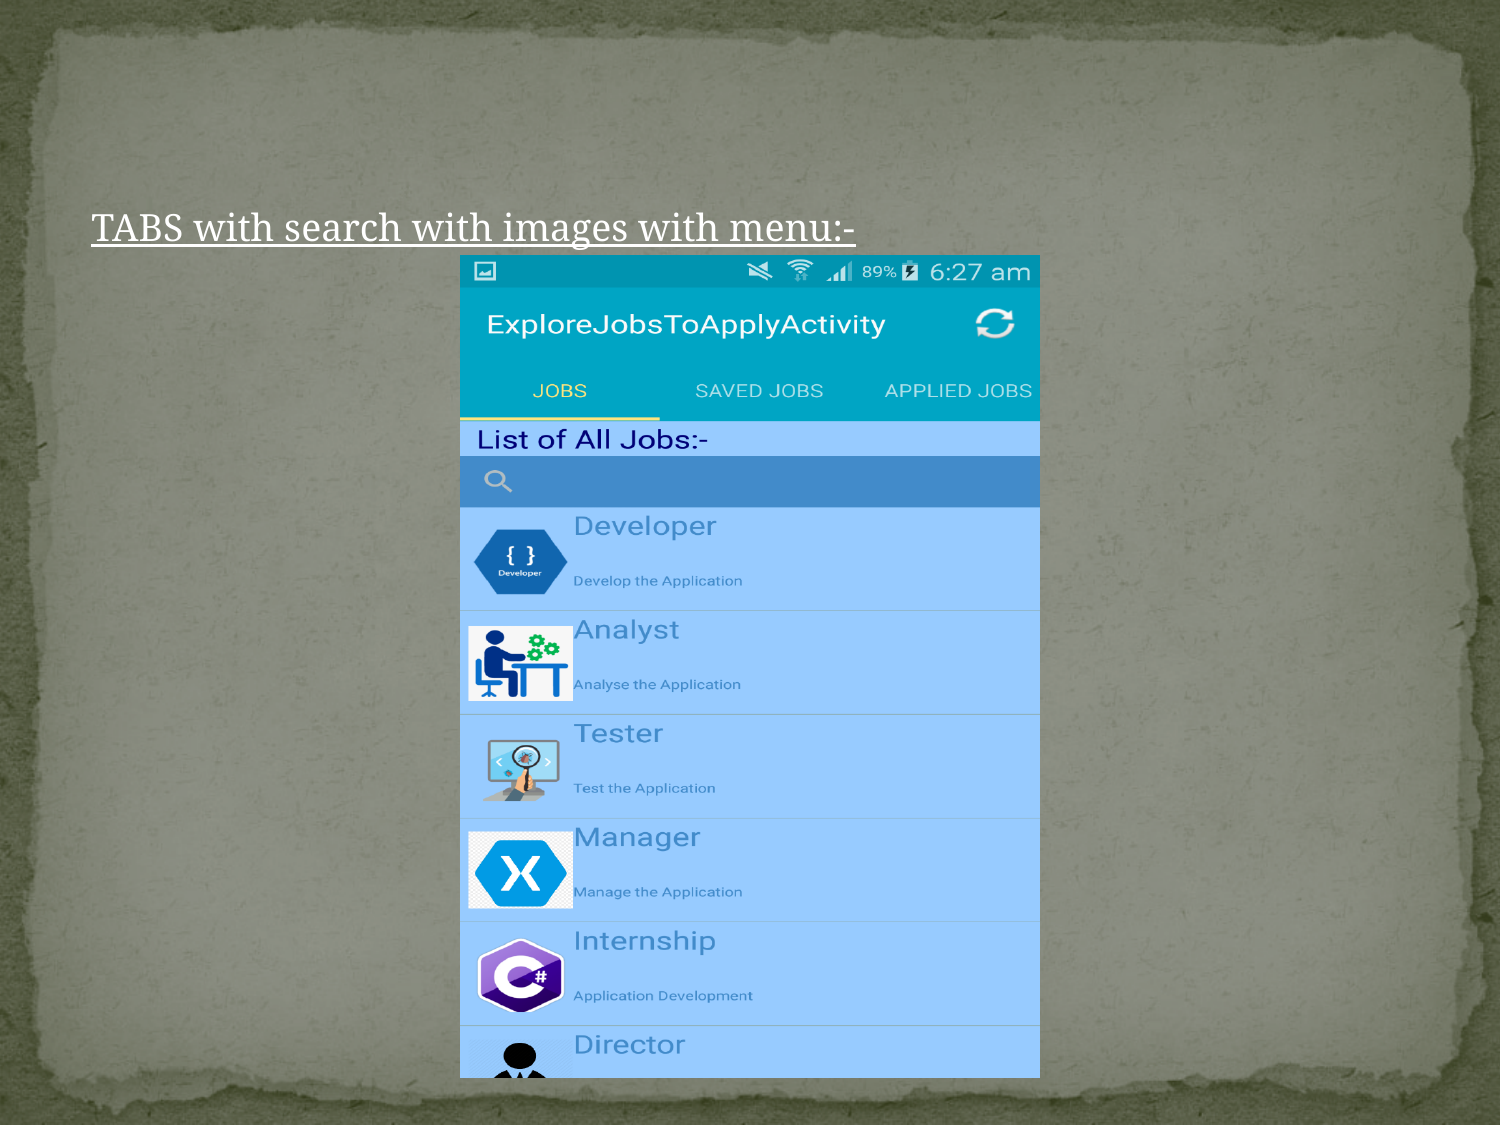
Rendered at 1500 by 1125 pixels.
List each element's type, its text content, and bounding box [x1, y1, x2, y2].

list TABS with search with images with menu:- [76, 196, 1425, 1000]
picture [460, 255, 1040, 1078]
